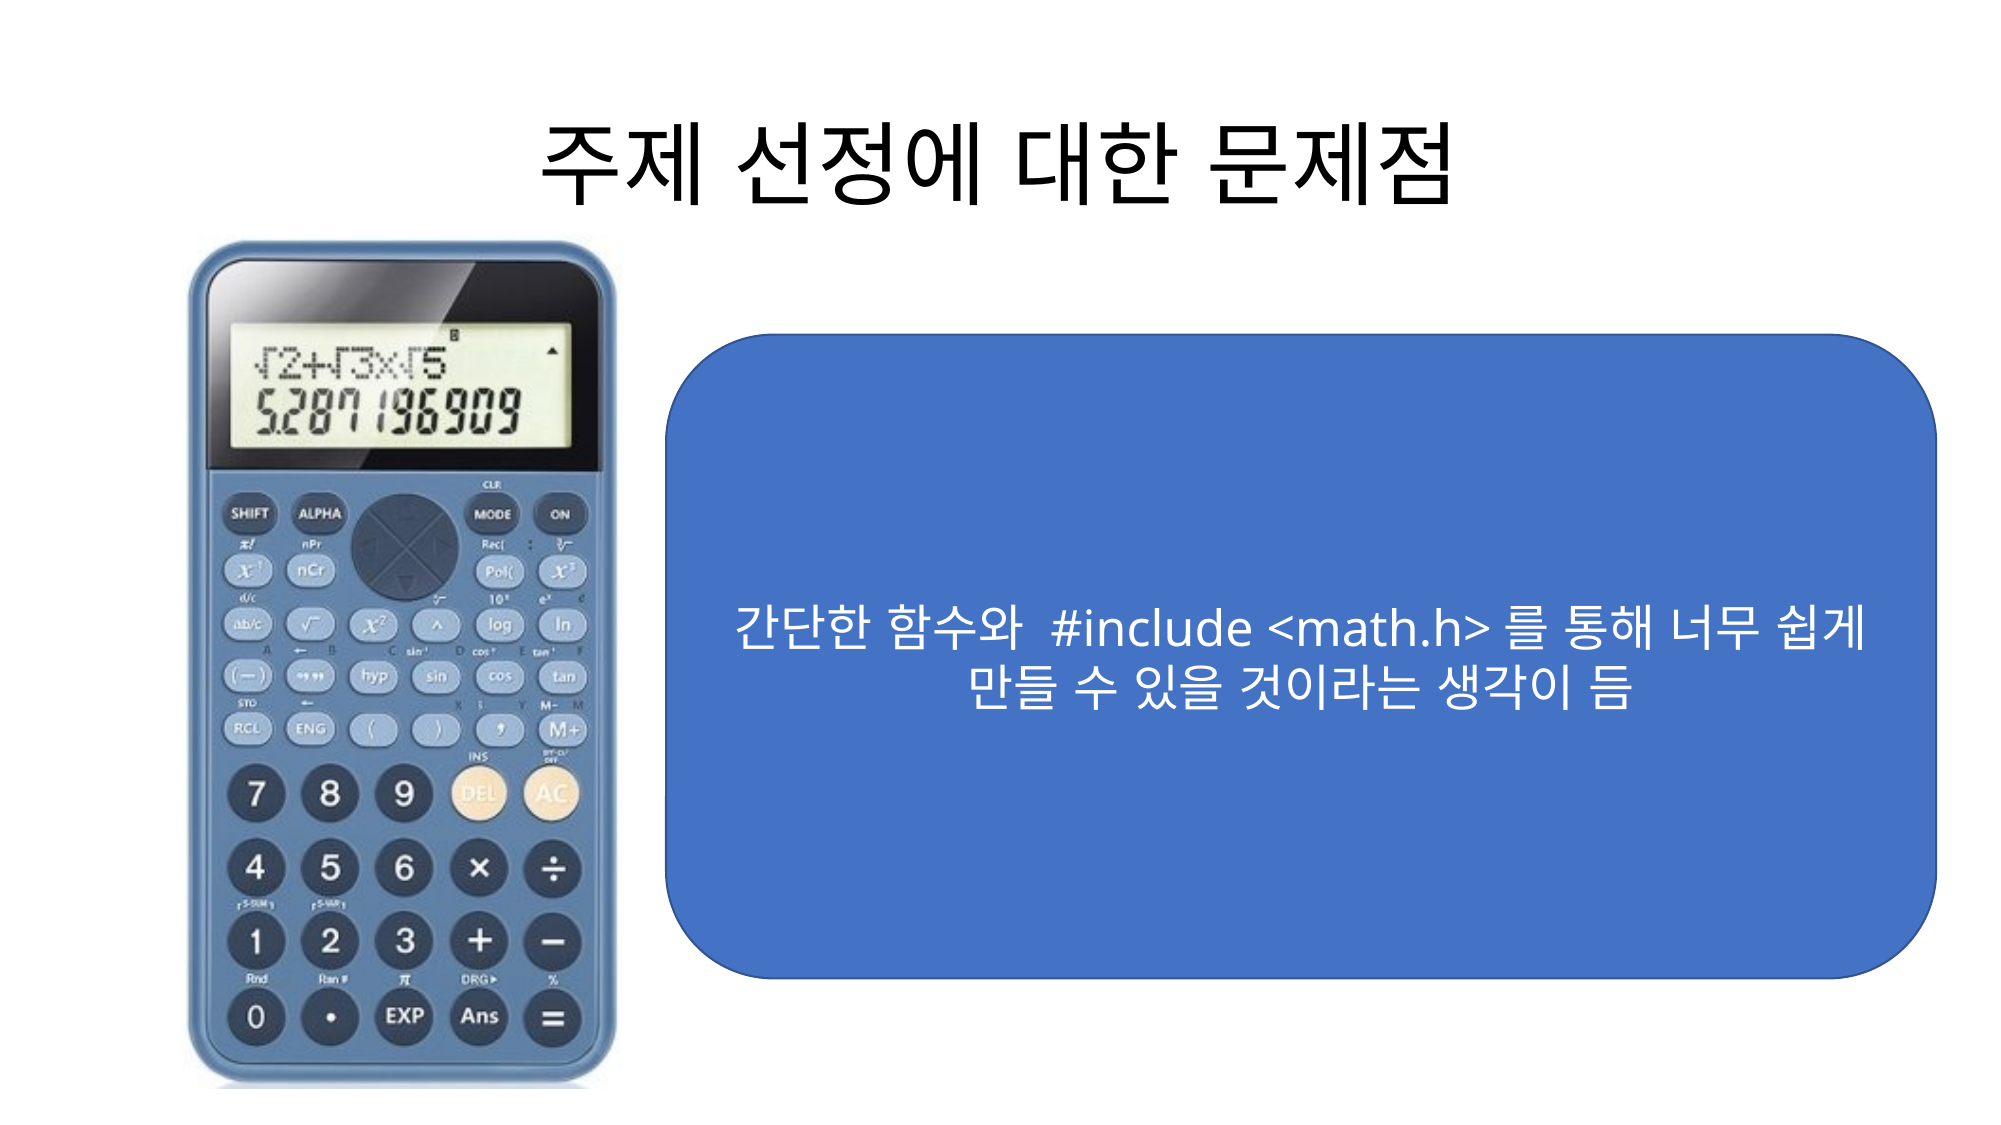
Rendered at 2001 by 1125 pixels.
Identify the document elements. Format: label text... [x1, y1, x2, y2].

text_box 간단한 함수와 #include <math.h>를 통해 너무 쉽게 만들 수 있을 것이라는 생각이 듬 [664, 333, 1938, 980]
title 주제 선정에 대한 문제점 [137, 59, 1863, 278]
picture [180, 224, 624, 1089]
